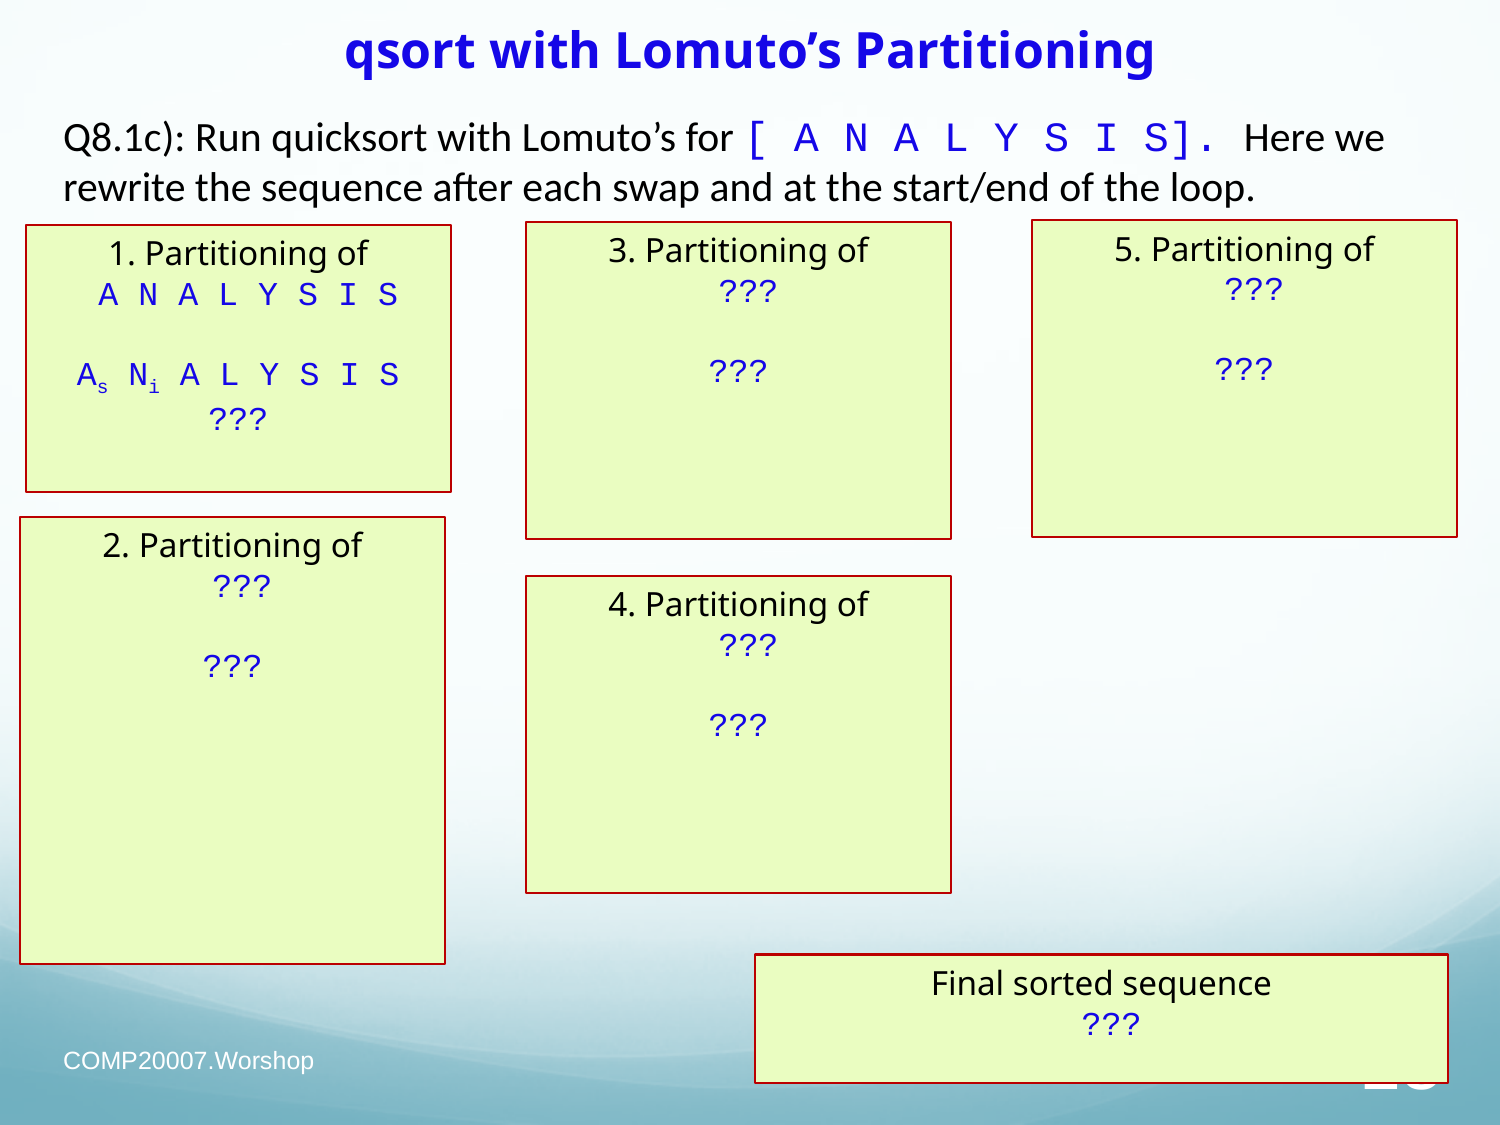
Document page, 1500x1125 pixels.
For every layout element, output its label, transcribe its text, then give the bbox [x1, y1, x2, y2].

text_box 5. Partitioning of ??? ??? [1031, 219, 1458, 538]
footer COMP20007.Worshop [48, 1029, 843, 1090]
list Q8.1c): Run quicksort with Lomuto’s for [ A N A L Y S I S]. Here we rewrite the sequence after each swap and at the start/end of the loop. [48, 101, 1463, 890]
text_box 4. Partitioning of ??? ??? [525, 575, 952, 894]
slide_number 15 [1295, 1029, 1459, 1090]
title qsort with Lomuto’s Partitioning [43, 17, 1459, 80]
text_box 3. Partitioning of ??? ??? [525, 221, 952, 540]
text_box 1. Partitioning of A N A L Y S I S As Ni A L Y S I S ??? [25, 224, 452, 493]
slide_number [877, 1084, 1236, 1090]
text_box Final sorted sequence ??? [754, 953, 1449, 1084]
text_box 2. Partitioning of ??? ??? [19, 516, 446, 965]
